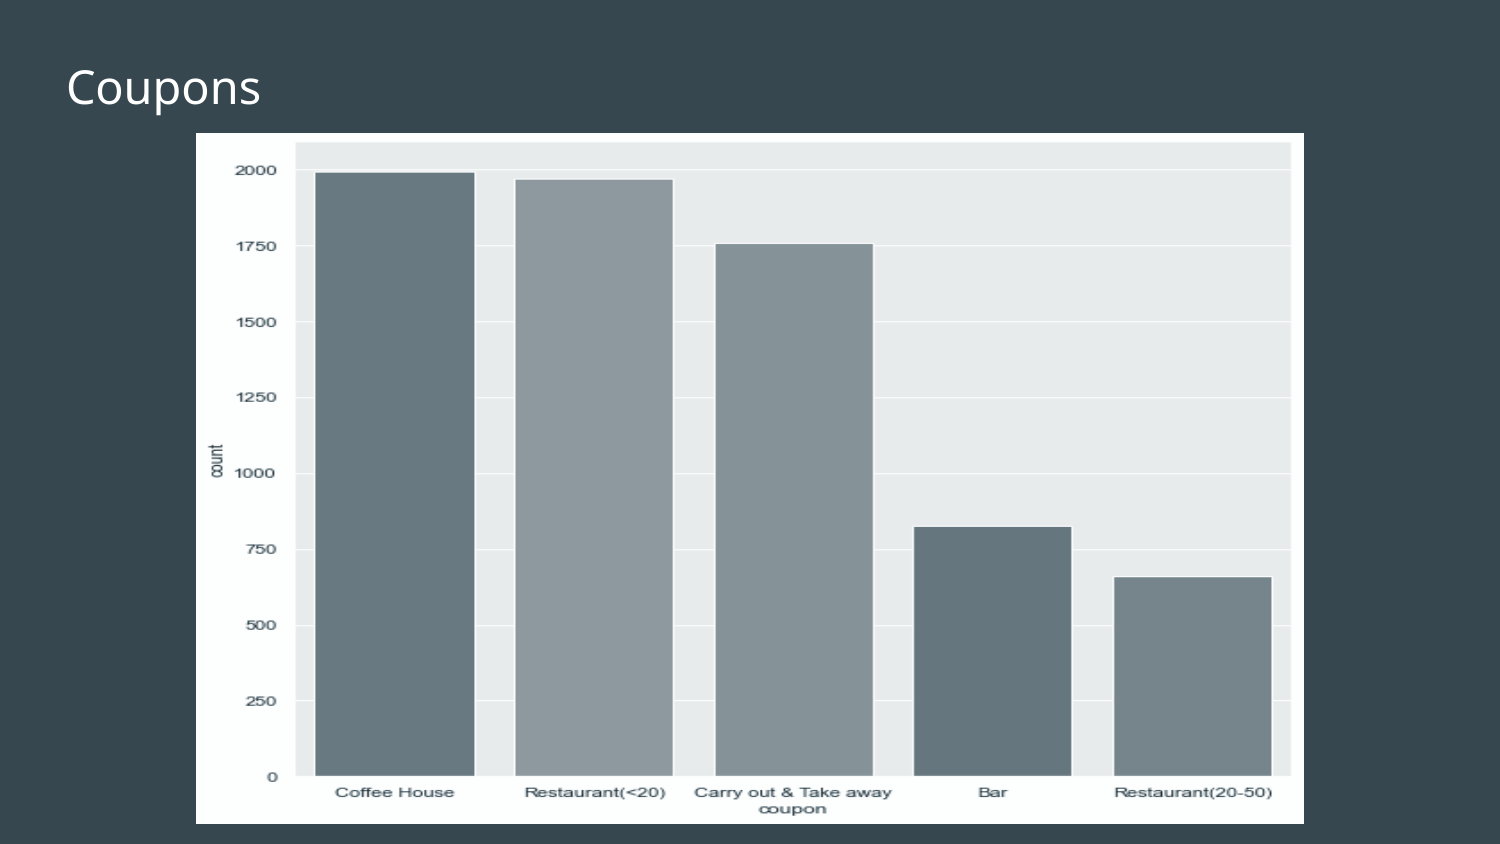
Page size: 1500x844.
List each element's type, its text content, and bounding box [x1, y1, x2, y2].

title Coupons [51, 39, 1449, 134]
picture [195, 133, 1305, 825]
